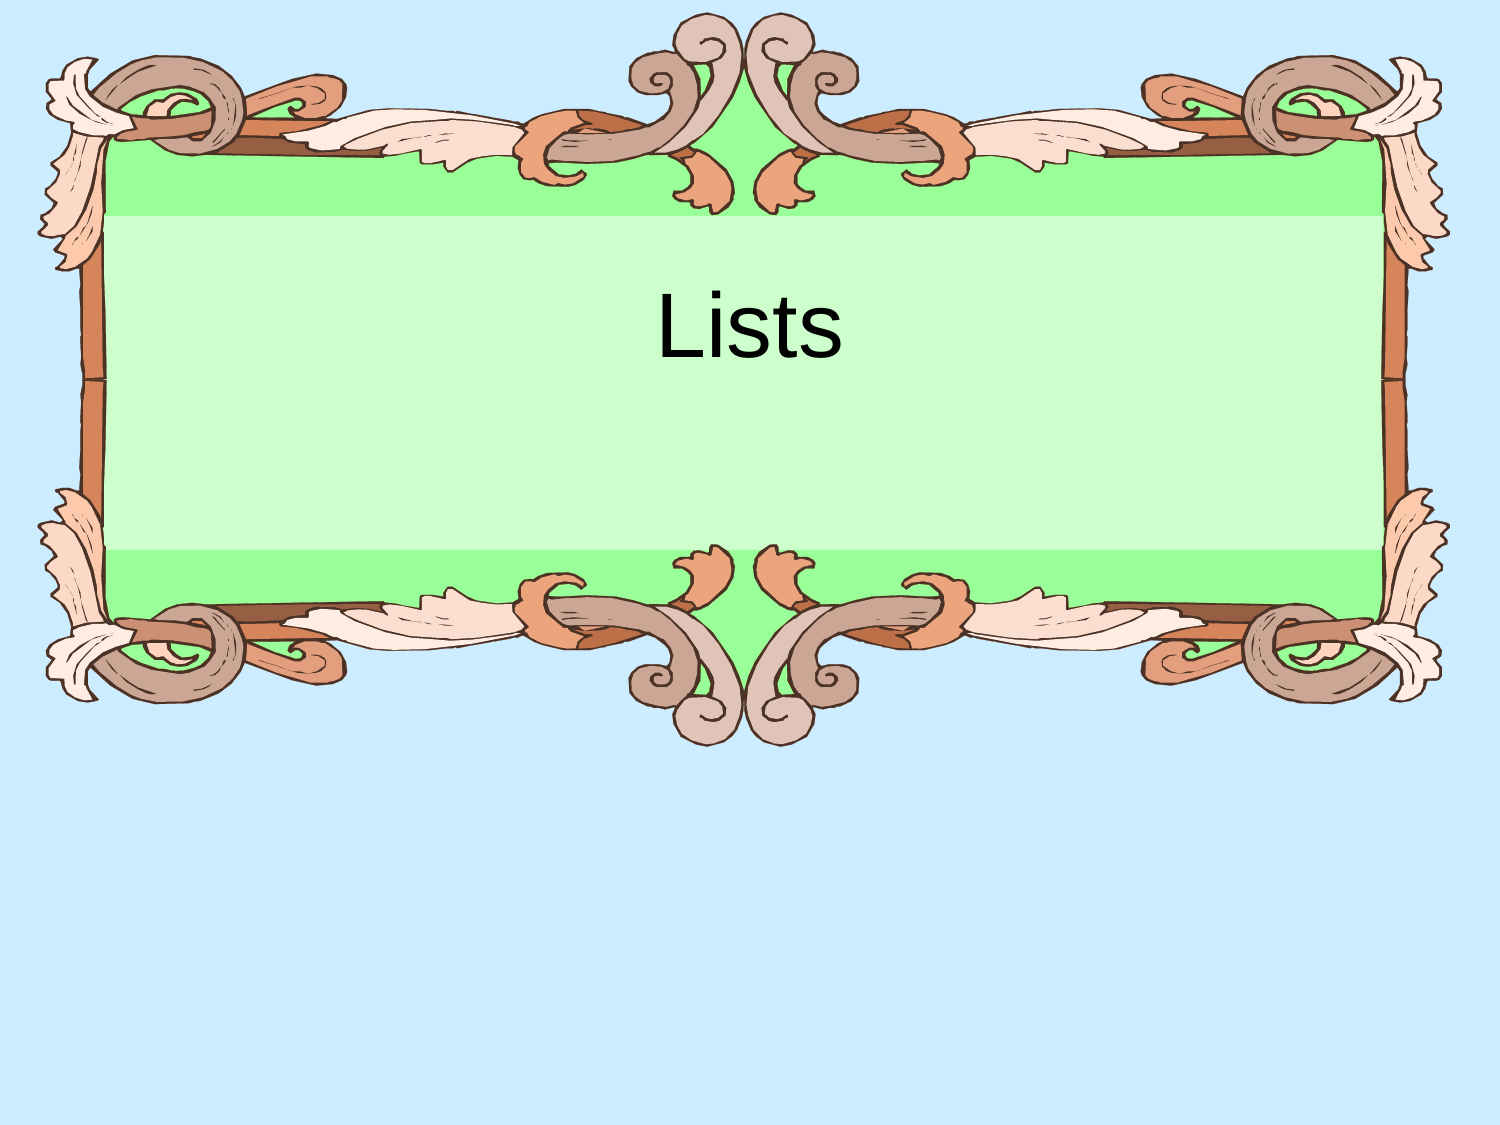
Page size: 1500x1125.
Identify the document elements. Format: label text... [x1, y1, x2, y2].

title Lists [112, 200, 1388, 442]
